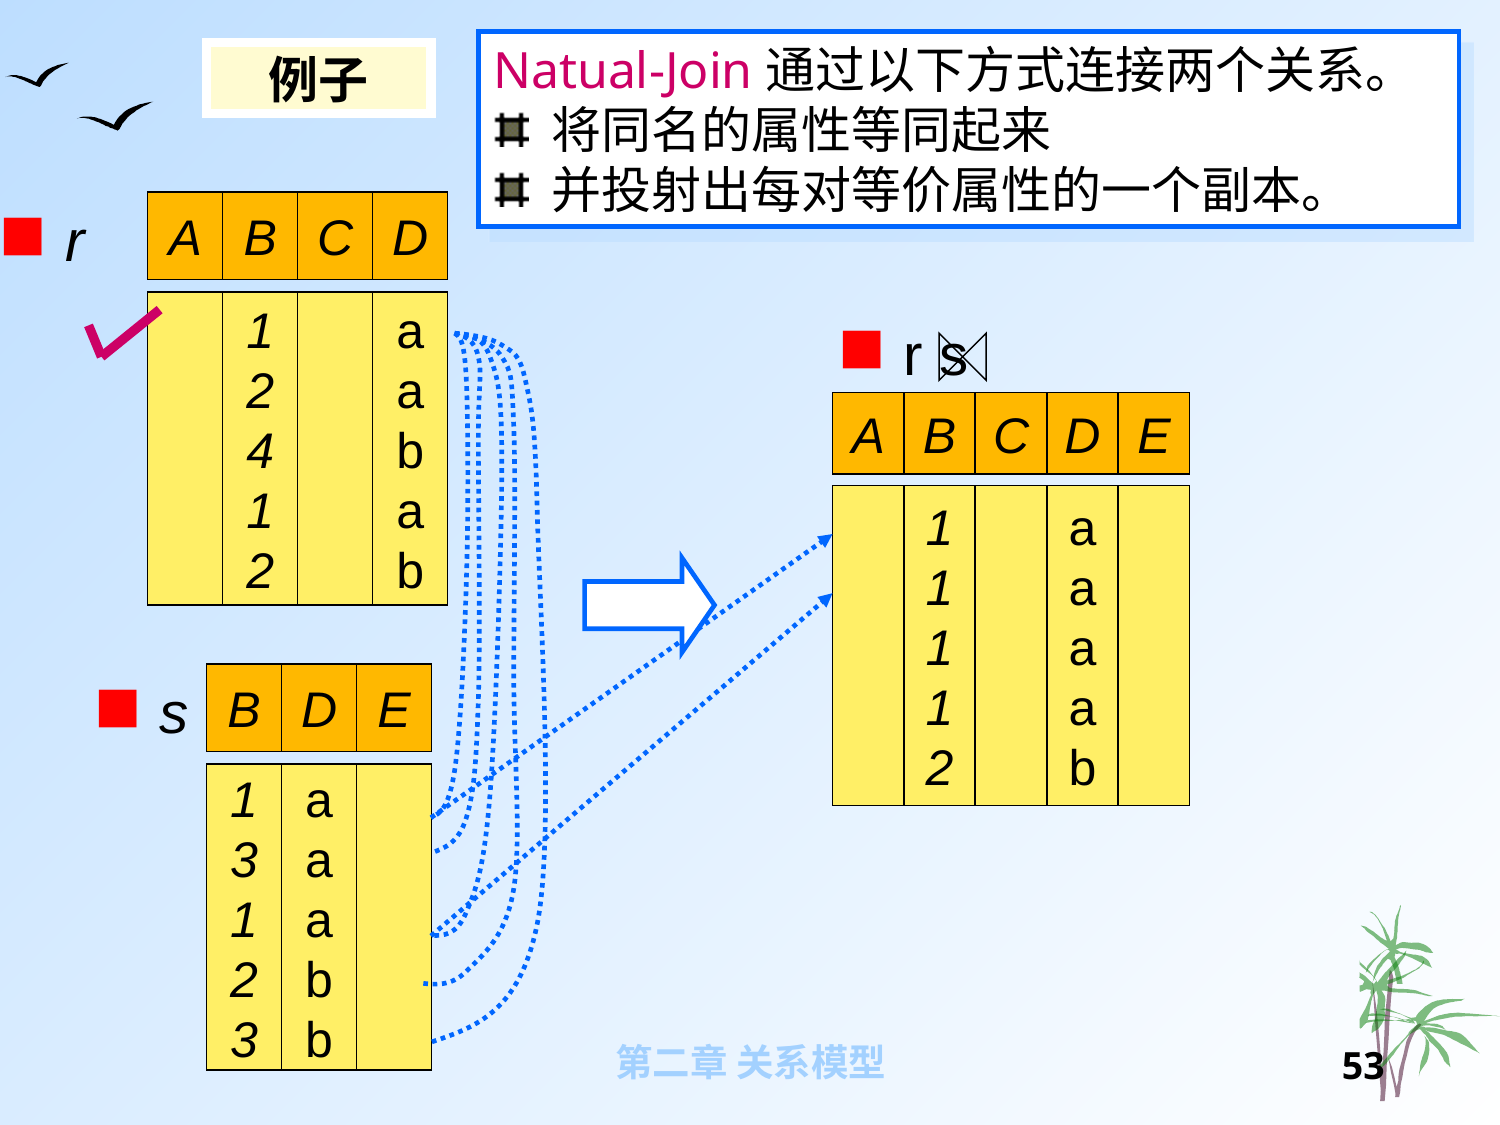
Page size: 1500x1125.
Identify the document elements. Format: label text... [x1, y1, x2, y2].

text_box s [88, 675, 201, 746]
text_box [435, 335, 546, 1041]
footer 第二章 关系模型 [442, 1030, 1059, 1106]
text_box [435, 333, 481, 852]
picture [493, 111, 529, 147]
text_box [832, 485, 1190, 806]
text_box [206, 663, 432, 1071]
slide_number 52 [1087, 1034, 1400, 1110]
text_box [435, 333, 468, 816]
text_box [811, 594, 827, 612]
text_box [813, 534, 827, 548]
text_box [435, 339, 518, 985]
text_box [88, 309, 160, 357]
text_box [584, 557, 715, 653]
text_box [832, 392, 1190, 475]
picture [493, 171, 529, 207]
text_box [832, 309, 1058, 381]
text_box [147, 191, 448, 606]
text_box Natual-Join通过以下方式连接两个关系。 将同名的属性等同起来 并投射出每对等价属性的一个副本。 [478, 31, 1459, 227]
text_box r [0, 203, 142, 274]
text_box [435, 333, 502, 936]
text_box 例子 [206, 42, 431, 114]
